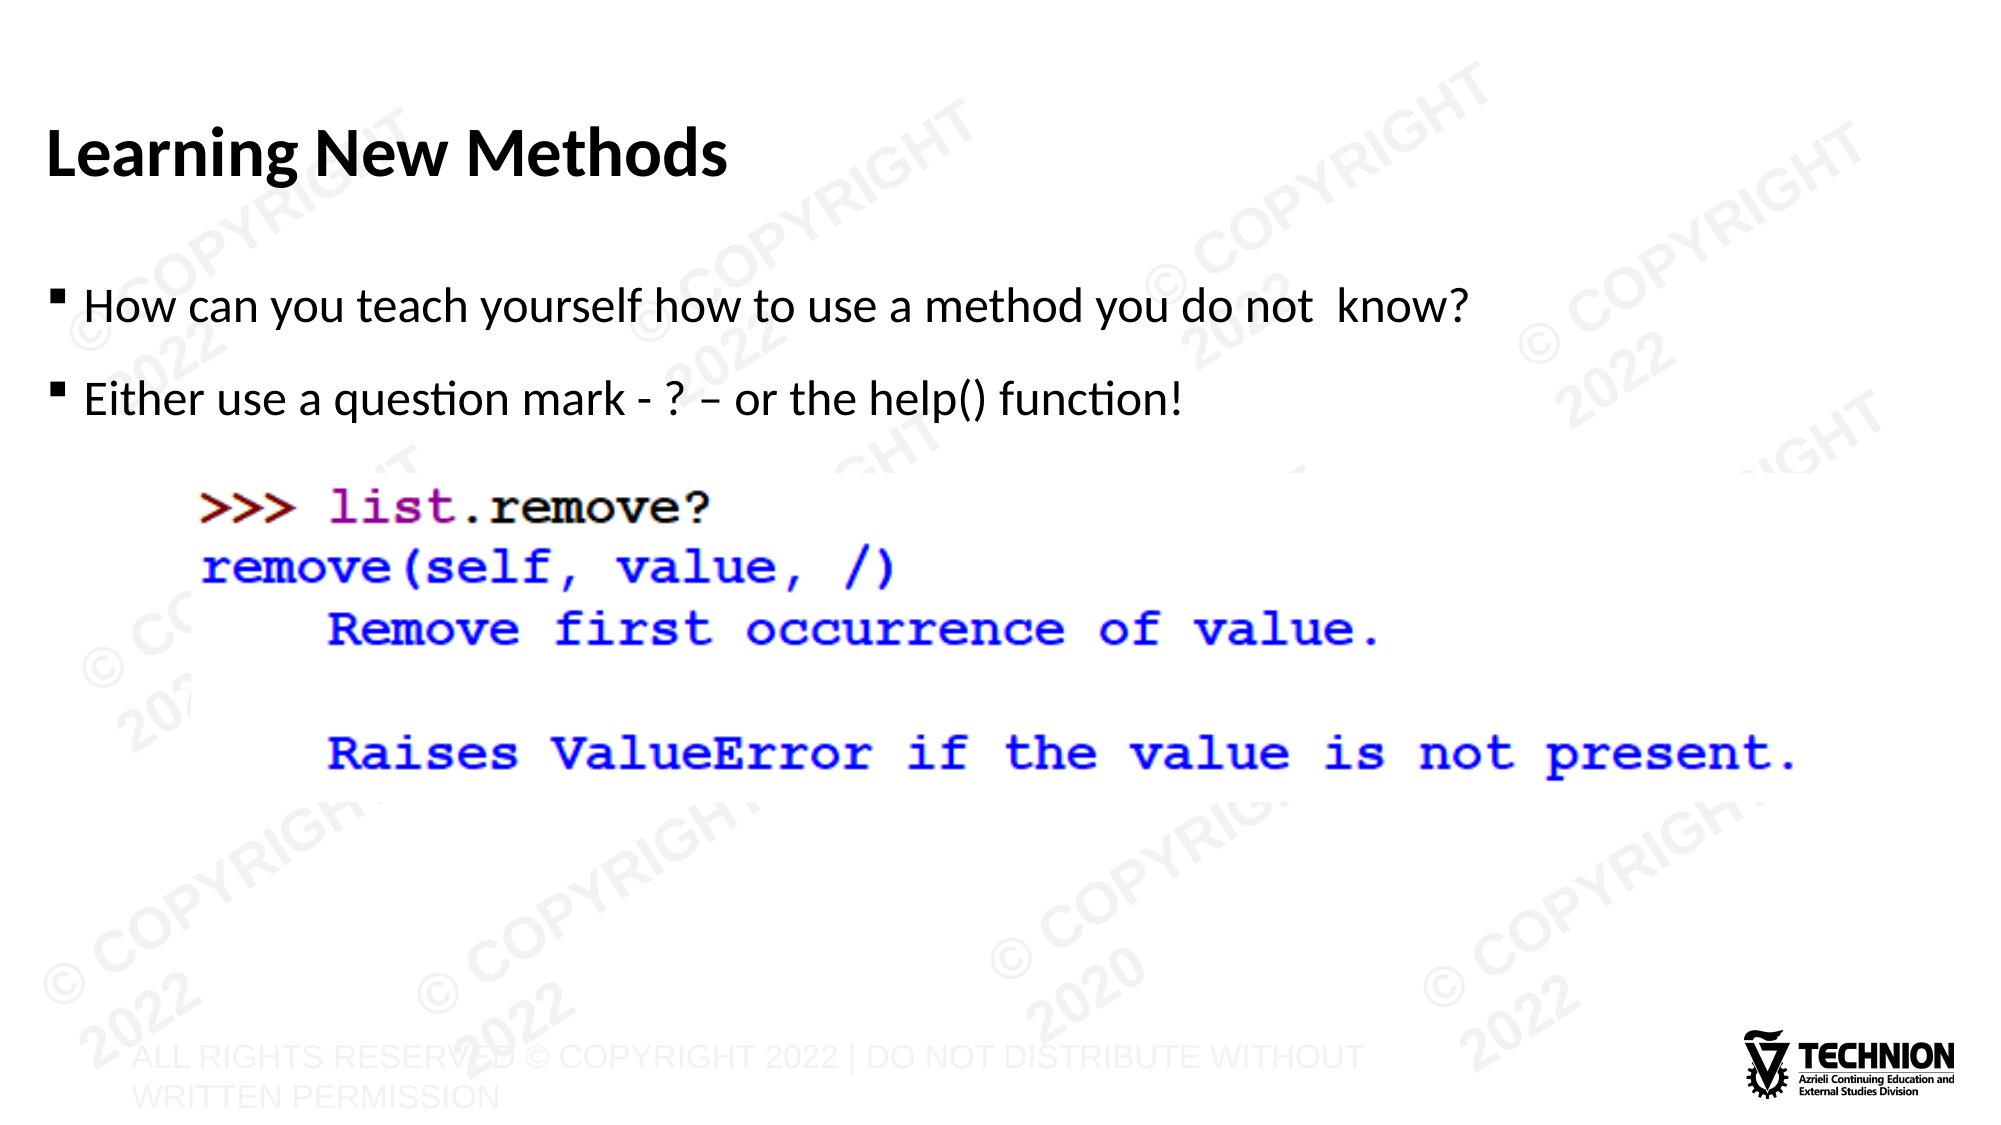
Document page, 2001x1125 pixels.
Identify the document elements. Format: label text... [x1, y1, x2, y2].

picture [191, 473, 1809, 802]
list How can you teach yourself how to use a method you do not know? Either use a question mark - ? – or the help() function! [31, 264, 1968, 954]
title Learning New Methods [31, 65, 1968, 232]
